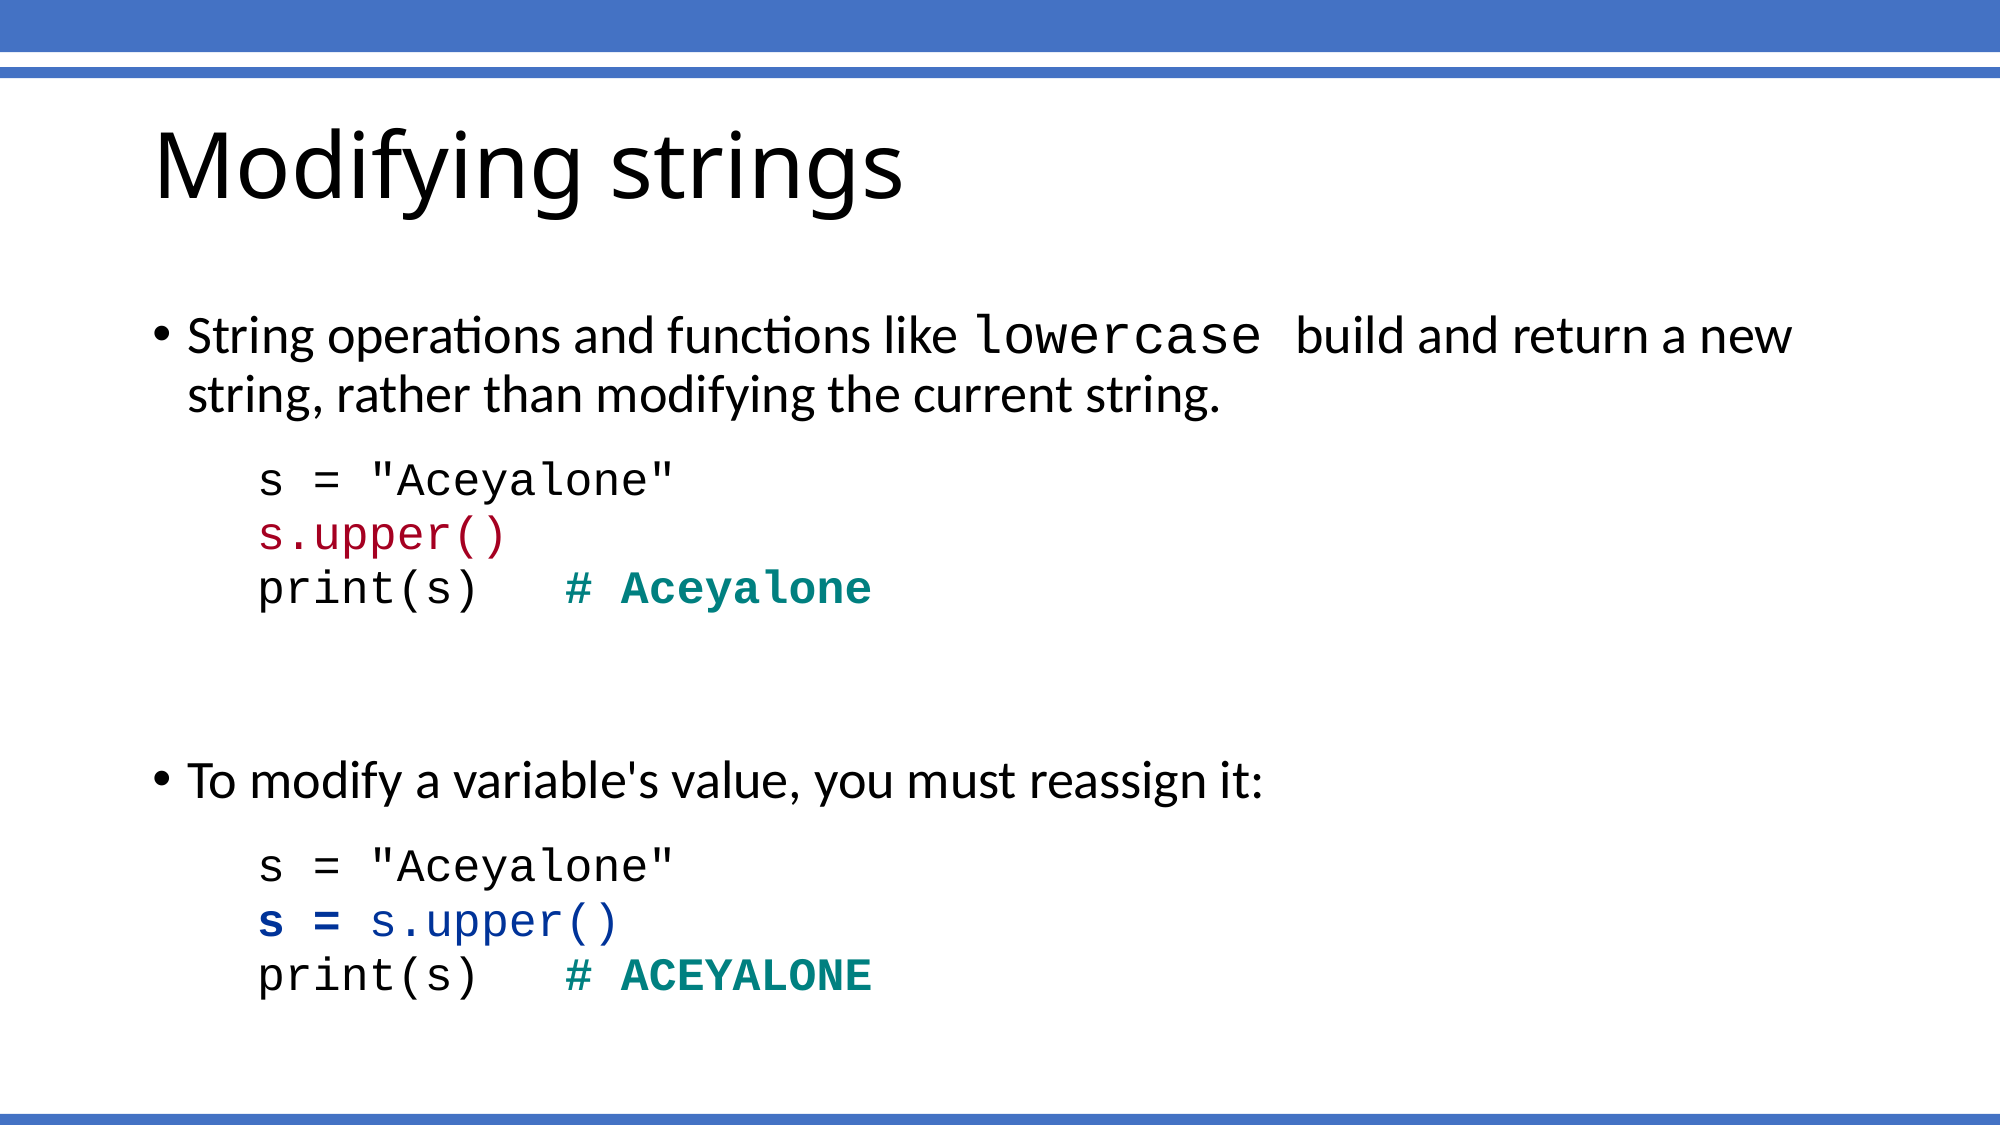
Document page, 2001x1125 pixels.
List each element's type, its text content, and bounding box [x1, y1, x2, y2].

title Modifying strings [137, 59, 1863, 278]
list String operations and functions like lowercase build and return a new string, rather than modifying the current string. s = "Aceyalone" s.upper() print(s) # Aceyalone To modify a variable's value, you must reassign it: s = "Aceyalone" s = s.upper() print(s) # ACEYALONE [137, 299, 1863, 1014]
